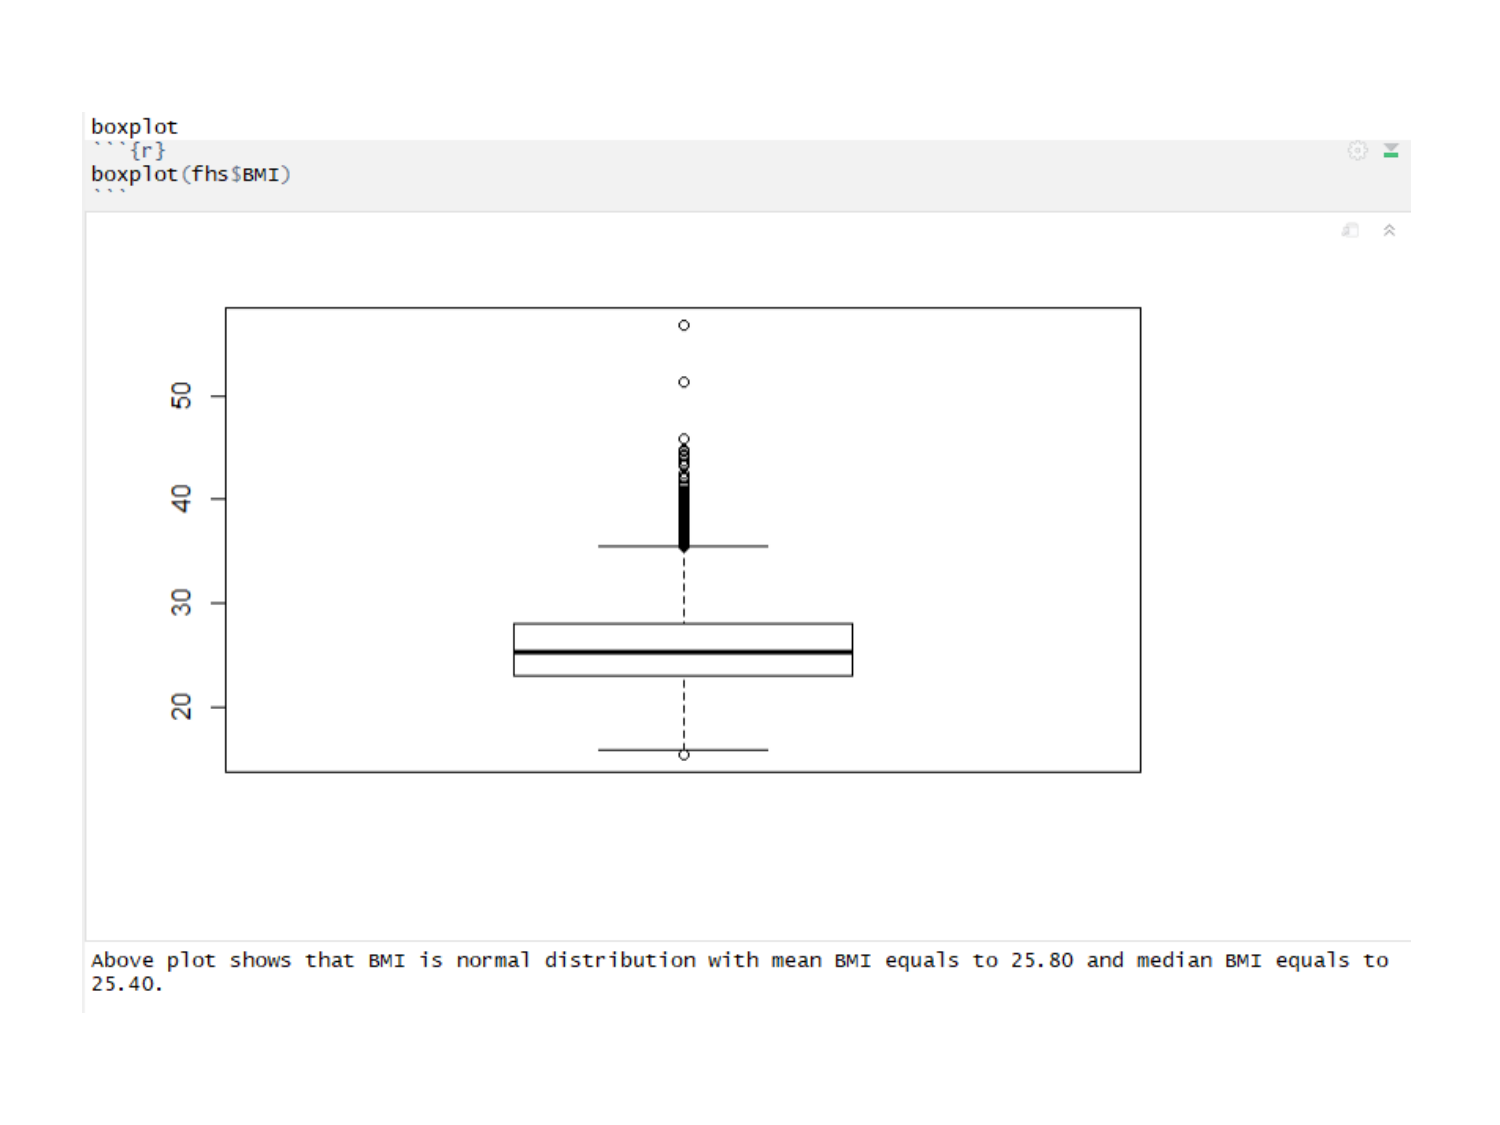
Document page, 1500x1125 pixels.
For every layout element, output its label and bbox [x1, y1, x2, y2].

list [82, 112, 1411, 1013]
